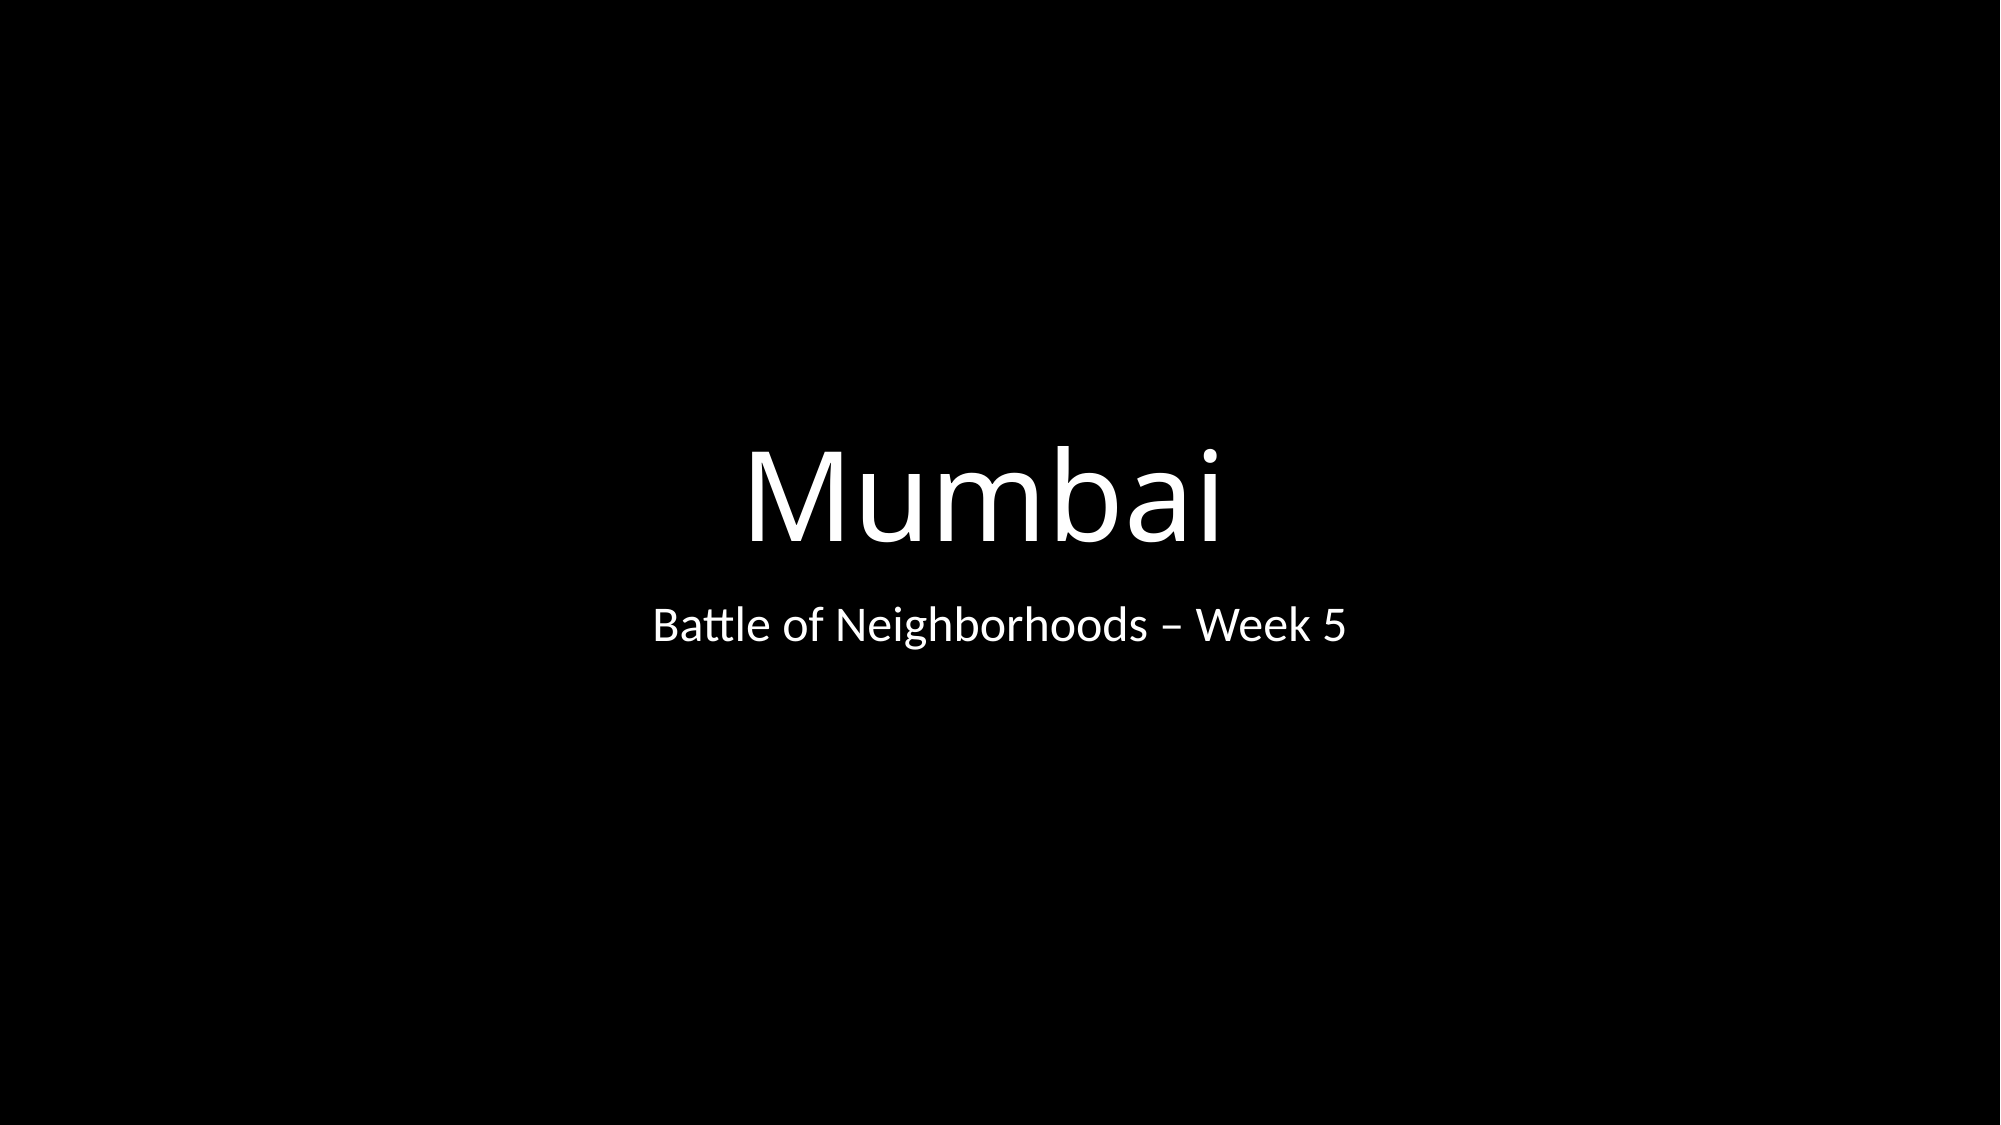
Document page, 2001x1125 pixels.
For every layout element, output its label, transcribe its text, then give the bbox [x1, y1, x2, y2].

title Mumbai [249, 184, 1750, 576]
subtitle Battle of Neighborhoods – Week 5 [249, 590, 1750, 863]
